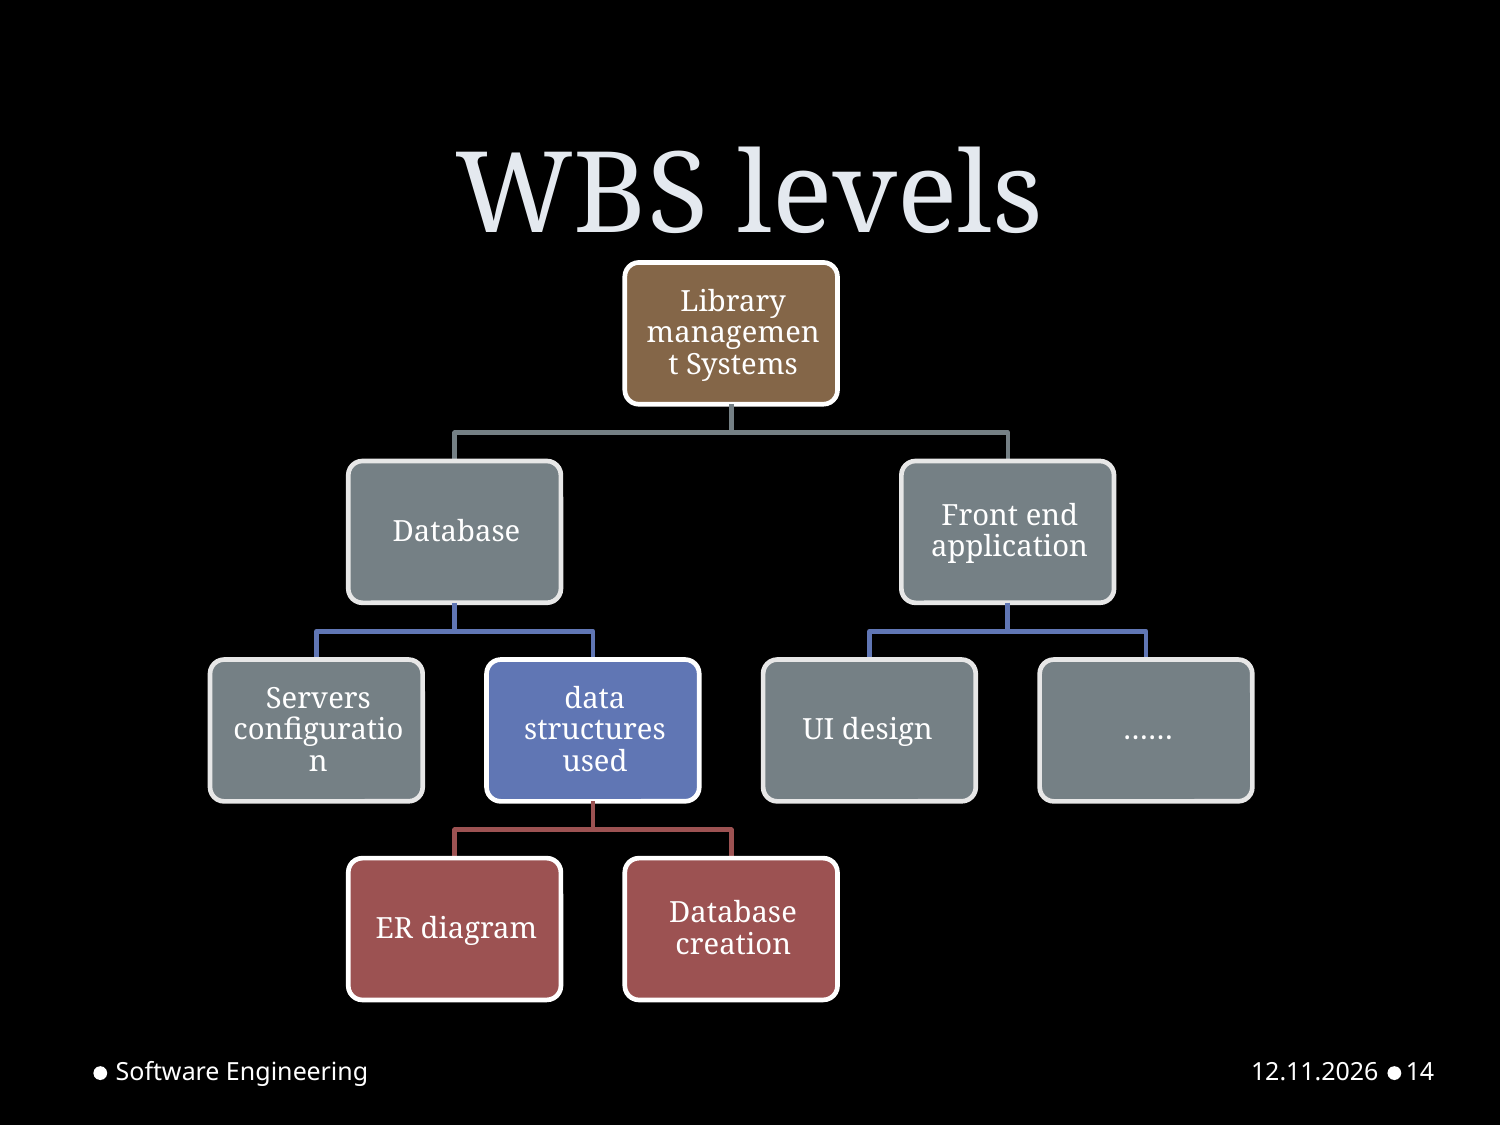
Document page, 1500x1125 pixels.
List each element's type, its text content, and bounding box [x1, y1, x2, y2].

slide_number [1043, 1042, 1386, 1103]
footer Software Engineering [108, 1042, 576, 1103]
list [37, 262, 1426, 1001]
slide_number 14 [1401, 1042, 1494, 1103]
title WBS levels [75, 0, 1425, 261]
